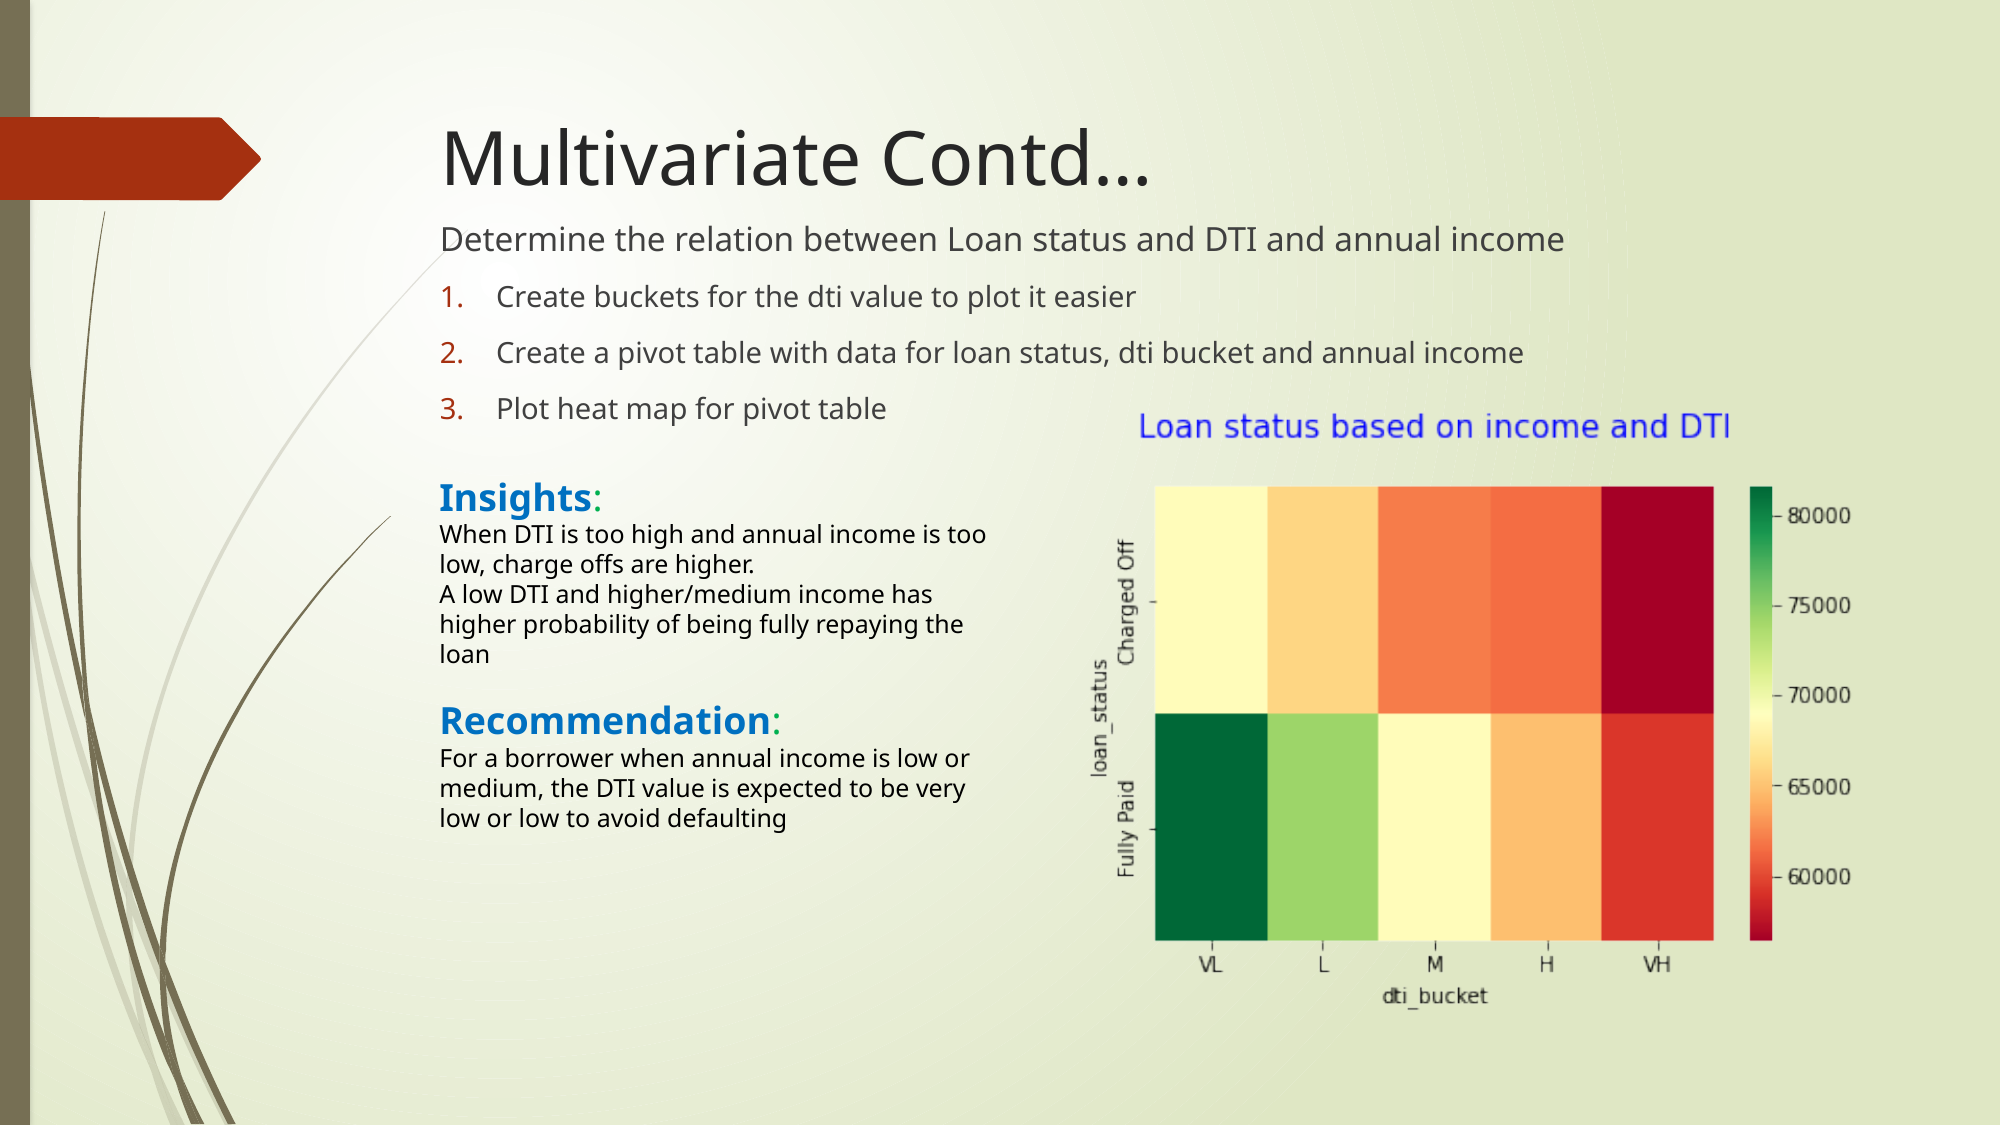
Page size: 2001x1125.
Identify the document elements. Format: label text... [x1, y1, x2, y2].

text_box Recommendation: For a borrower when annual income is low or medium, the DTI value is expected to be very low or low to avoid defaulting [424, 689, 1016, 840]
text_box Insights: When DTI is too high and annual income is too low, charge offs are higher. A low DTI and higher/medium income has higher probability of being fully repaying the loan [424, 466, 1016, 677]
picture [1074, 399, 1867, 1023]
title Multivariate Contd… [425, 102, 1888, 210]
list Determine the relation between Loan status and DTI and annual income Create buckets for the dti value to plot it easier Create a pivot table with data for loan status, dti bucket and annual income Plot heat map for pivot table [424, 210, 1888, 1056]
